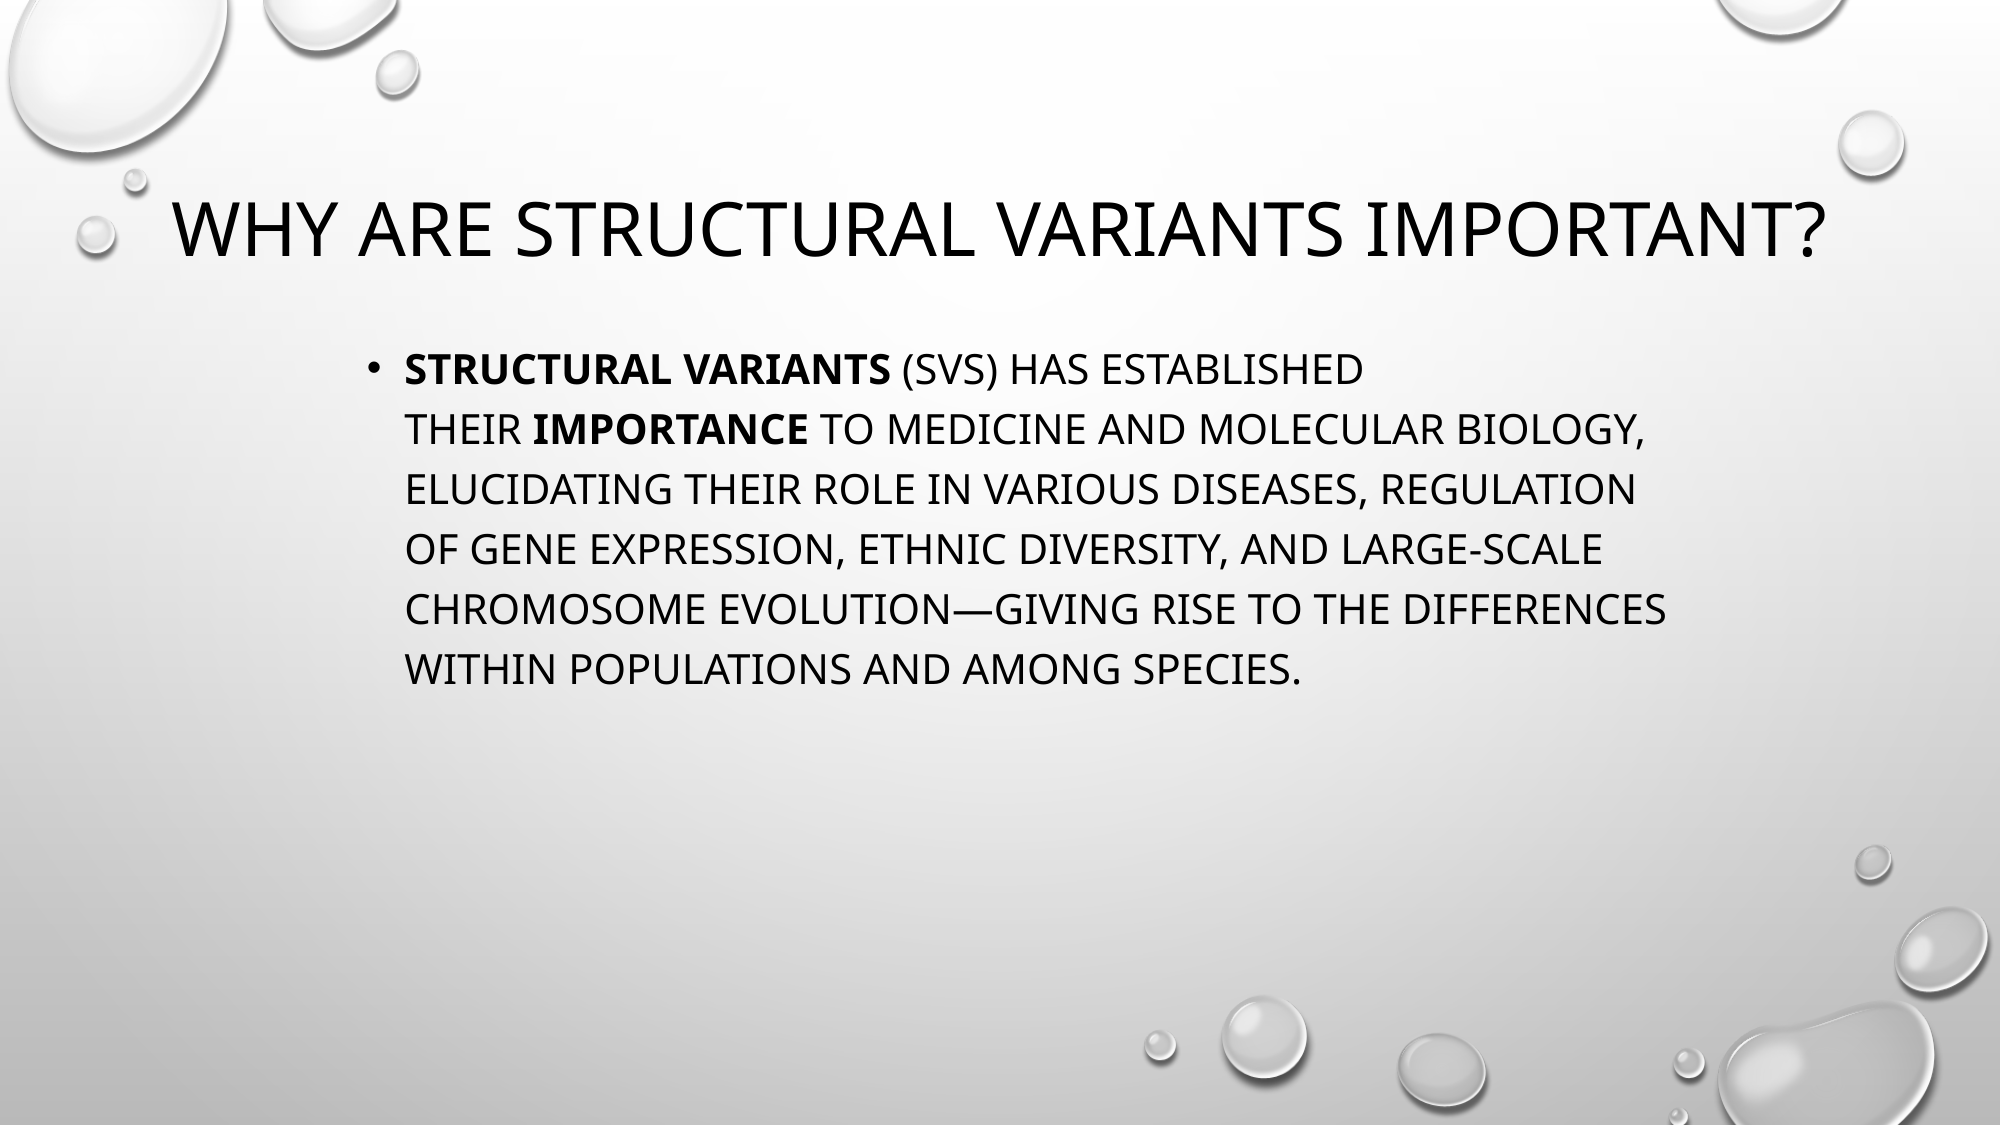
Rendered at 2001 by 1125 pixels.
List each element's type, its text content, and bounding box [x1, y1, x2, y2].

picture [0, 0, 2000, 1125]
list Structural variants (SVs) has established their importance to medicine and molecular biology, elucidating their role in various diseases, regulation of gene expression, ethnic diversity, and large-scale chromosome evolution—giving rise to the differences within populations and among species. [351, 324, 1702, 1125]
title Why are structural variants important? [149, 101, 1851, 364]
